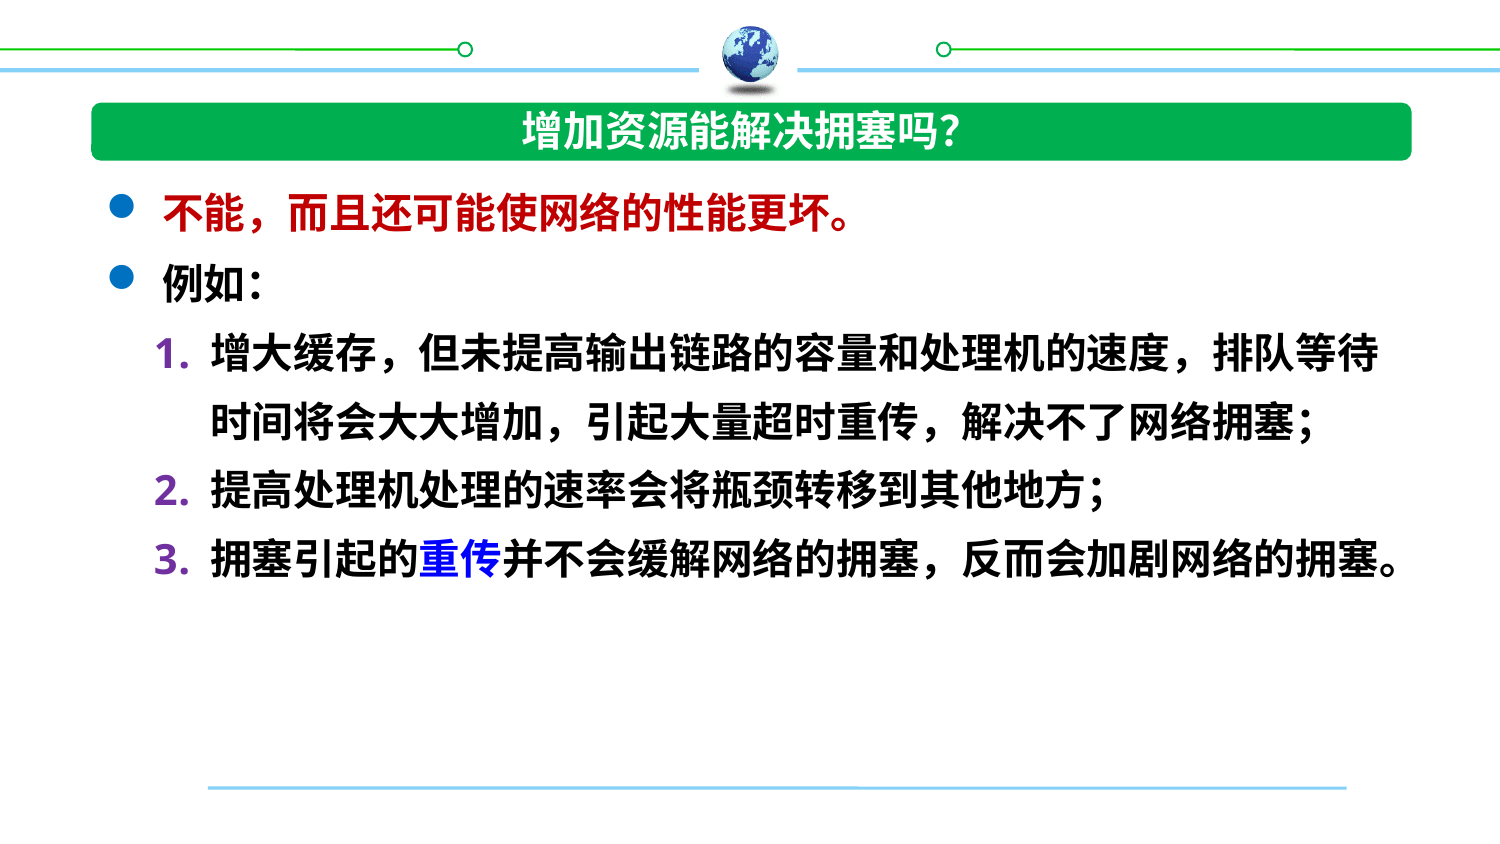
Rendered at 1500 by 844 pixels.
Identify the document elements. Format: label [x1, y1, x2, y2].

text_box [91, 97, 1412, 591]
picture [720, 24, 780, 97]
